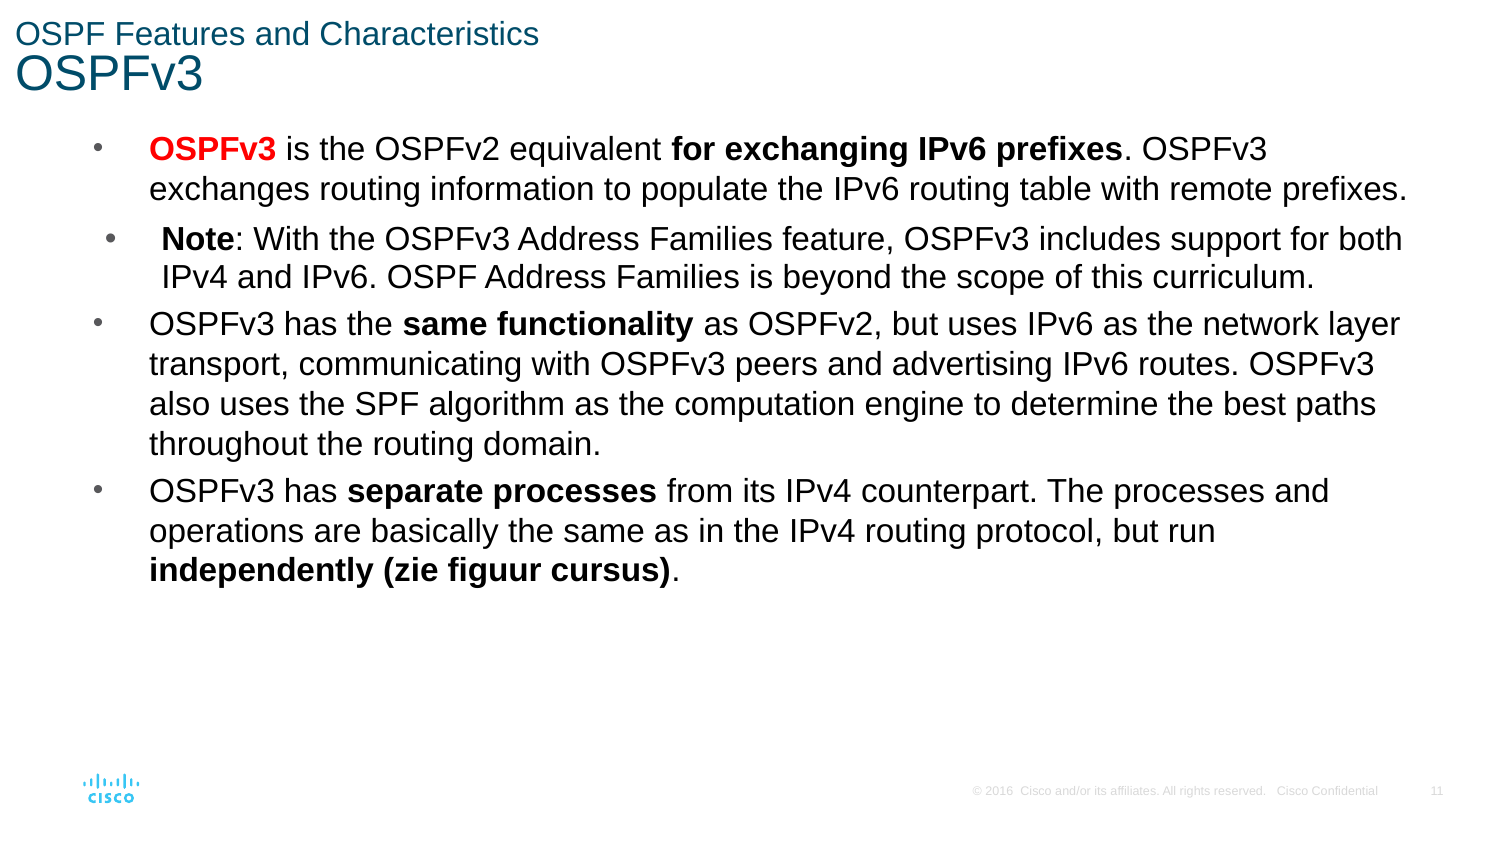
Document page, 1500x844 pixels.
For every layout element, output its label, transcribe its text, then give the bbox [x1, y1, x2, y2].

title OSPF Features and Characteristics OSPFv3 [0, 0, 1369, 121]
list OSPFv3 is the OSPFv2 equivalent for exchanging IPv6 prefixes. OSPFv3 exchanges routing information to populate the IPv6 routing table with remote prefixes. Note: With the OSPFv3 Address Families feature, OSPFv3 includes support for both IPv4 and IPv6. OSPF Address Families is beyond the scope of this curriculum. OSPFv3 has the same functionality as OSPFv2, but uses IPv6 as the network layer transport, communicating with OSPFv3 peers and advertising IPv6 routes. OSPFv3 also uses the SPF algorithm as the computation engine to determine the best paths throughout the routing domain. OSPFv3 has separate processes from its IPv4 counterpart. The processes and operations are basically the same as in the IPv4 routing protocol, but run independently (zie figuur cursus). [77, 120, 1437, 726]
